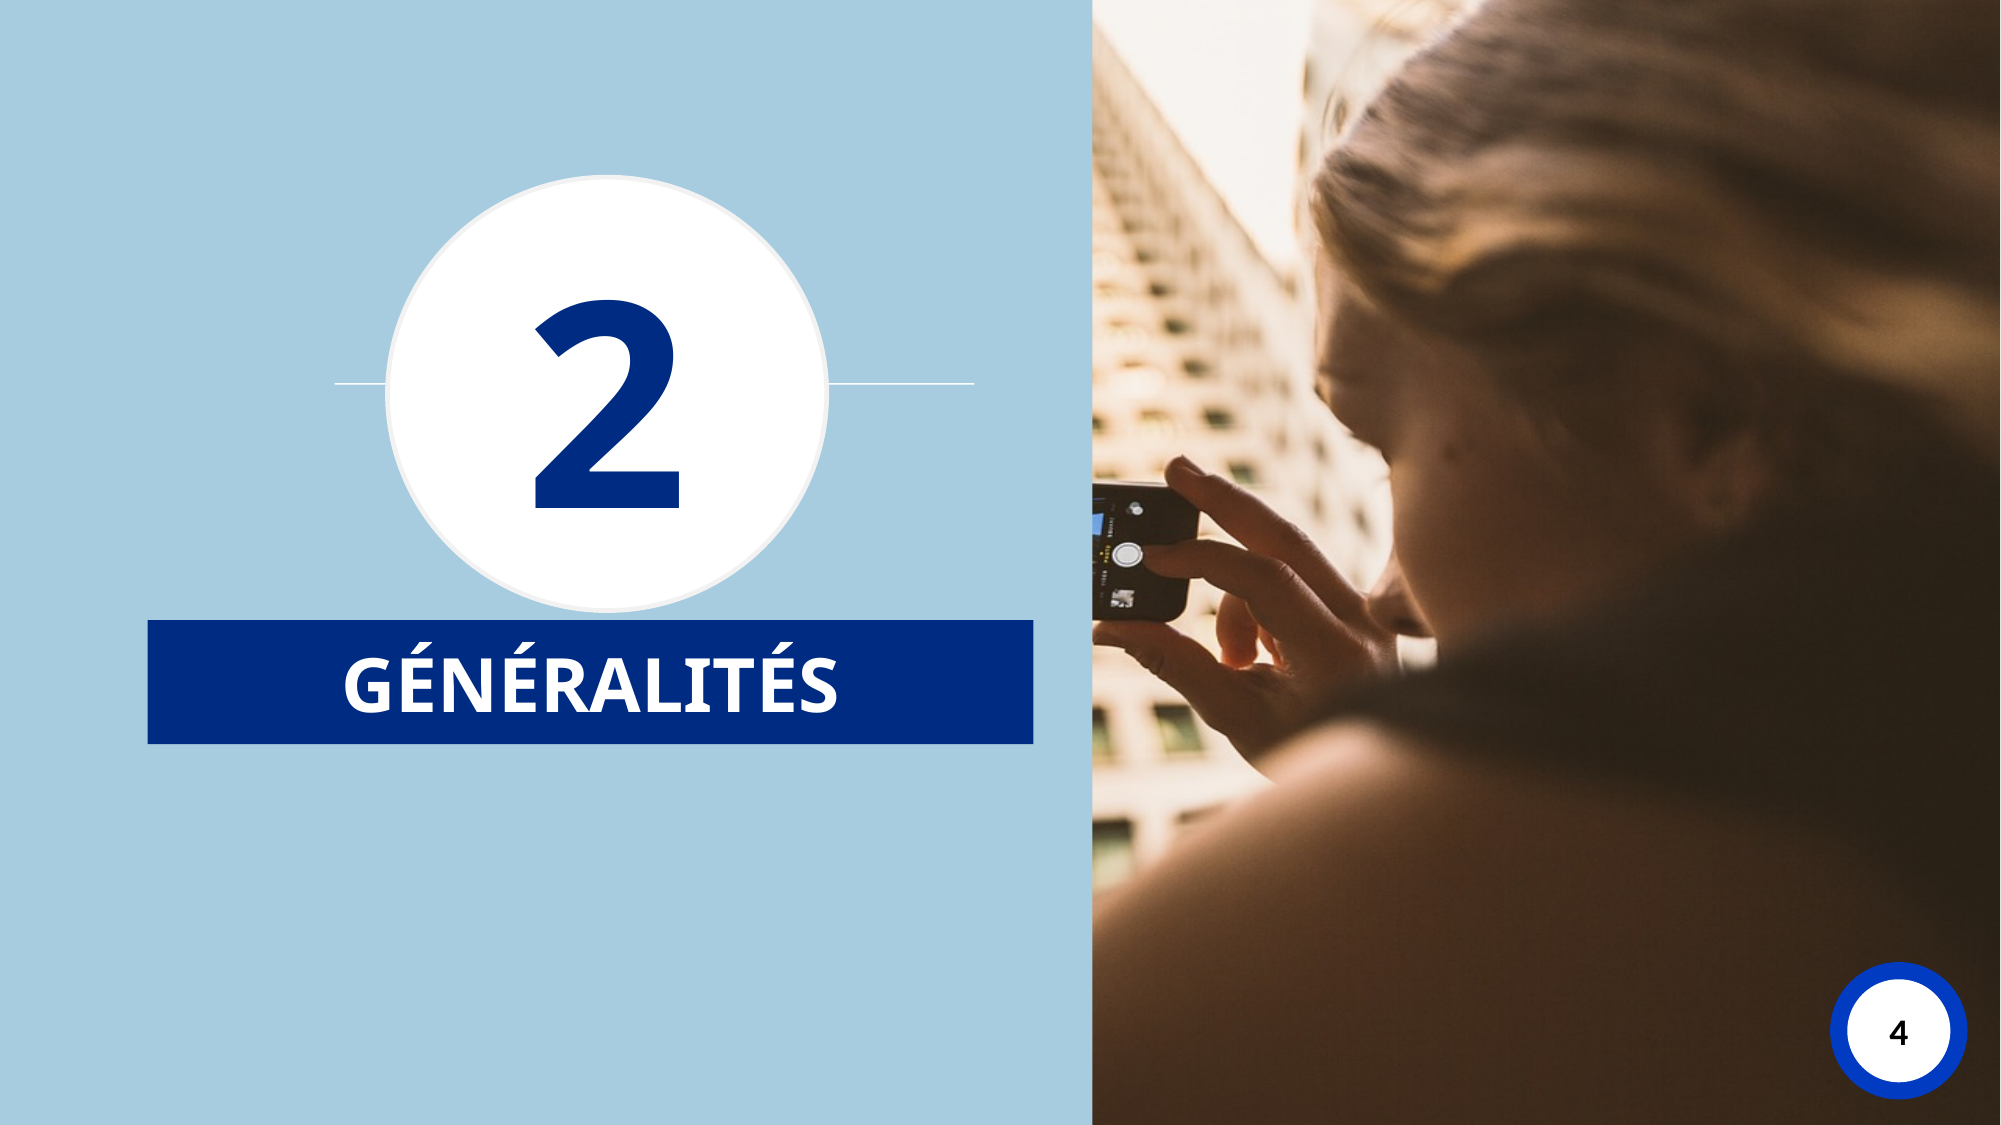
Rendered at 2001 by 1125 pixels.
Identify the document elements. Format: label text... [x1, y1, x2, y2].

text_box 2 [387, 177, 827, 383]
text_box GÉNÉRALITÉS [147, 620, 1034, 745]
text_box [1830, 962, 1968, 1100]
picture [1093, 0, 2001, 1125]
text_box [0, 0, 1093, 1125]
text_box 2 [387, 384, 827, 611]
